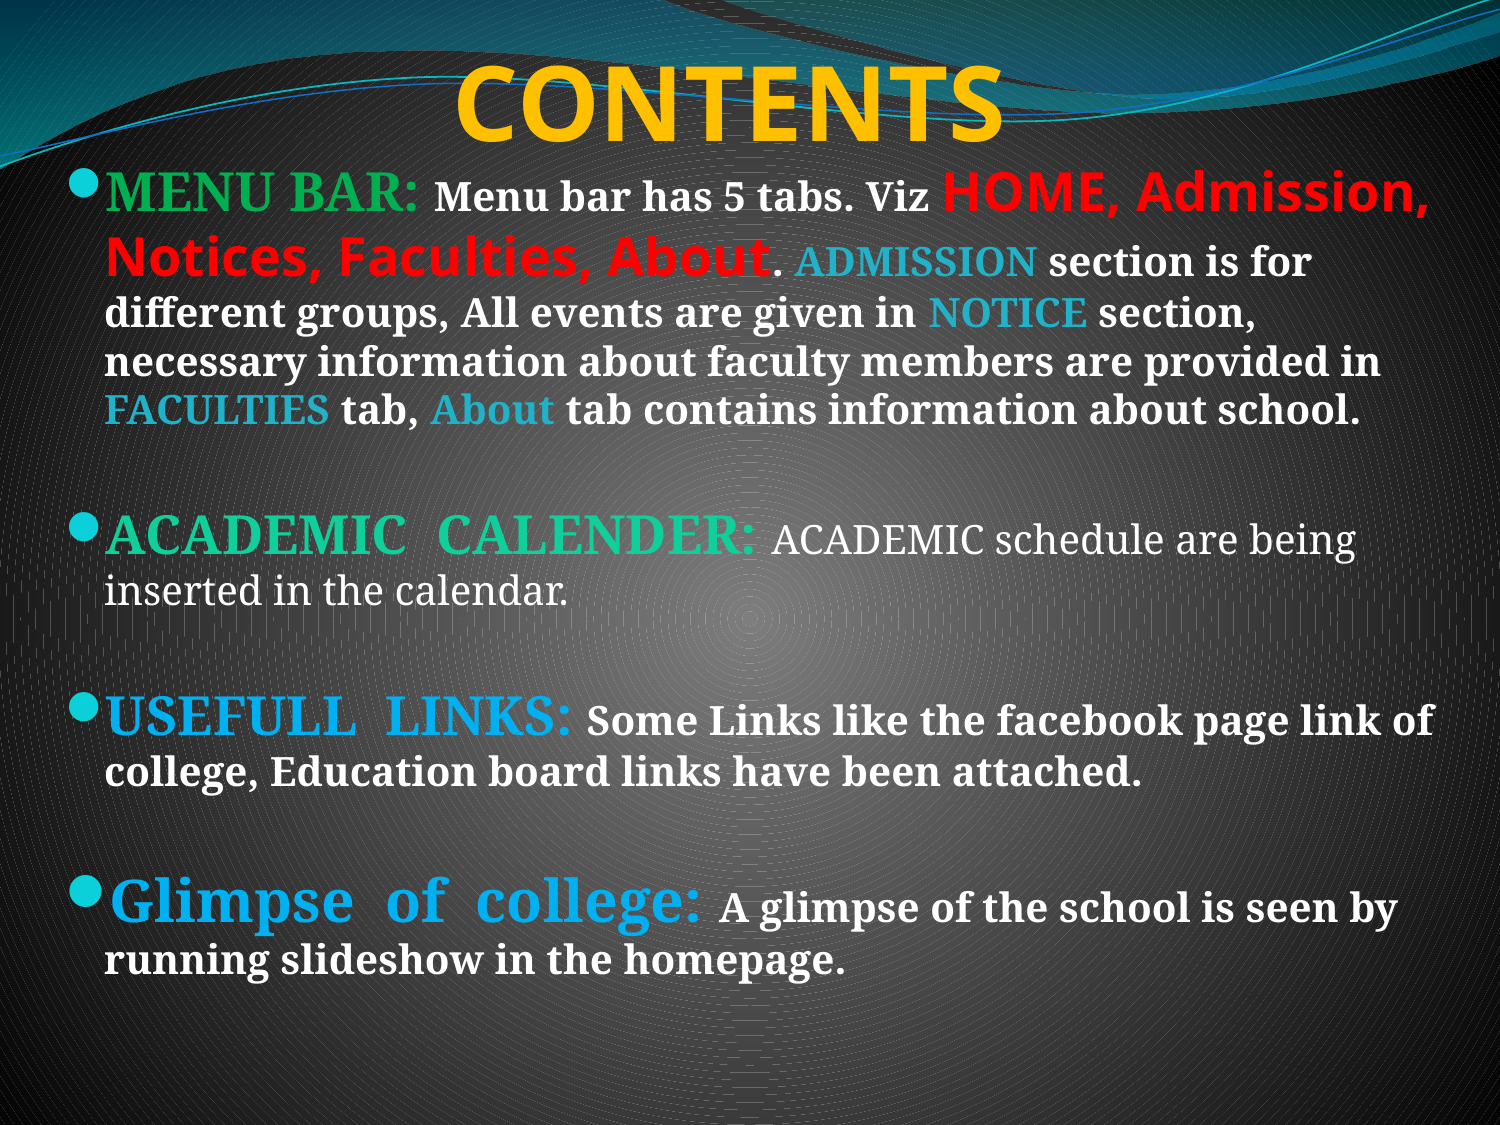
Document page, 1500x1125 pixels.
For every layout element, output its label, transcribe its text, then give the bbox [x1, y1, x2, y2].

list MENU BAR: Menu bar has 5 tabs. Viz HOME, Admission, Notices, Faculties, About. ADMISSION section is for different groups, All events are given in NOTICE section, necessary information about faculty members are provided in FACULTIES tab, About tab contains information about school. ACADEMIC CALENDER: ACADEMIC schedule are being inserted in the calendar. USEFULL LINKS: Some Links like the facebook page link of college, Education board links have been attached. Glimpse of college: A glimpse of the school is seen by running slideshow in the homepage. [50, 149, 1463, 1038]
title CONTENTS [75, 0, 1425, 149]
